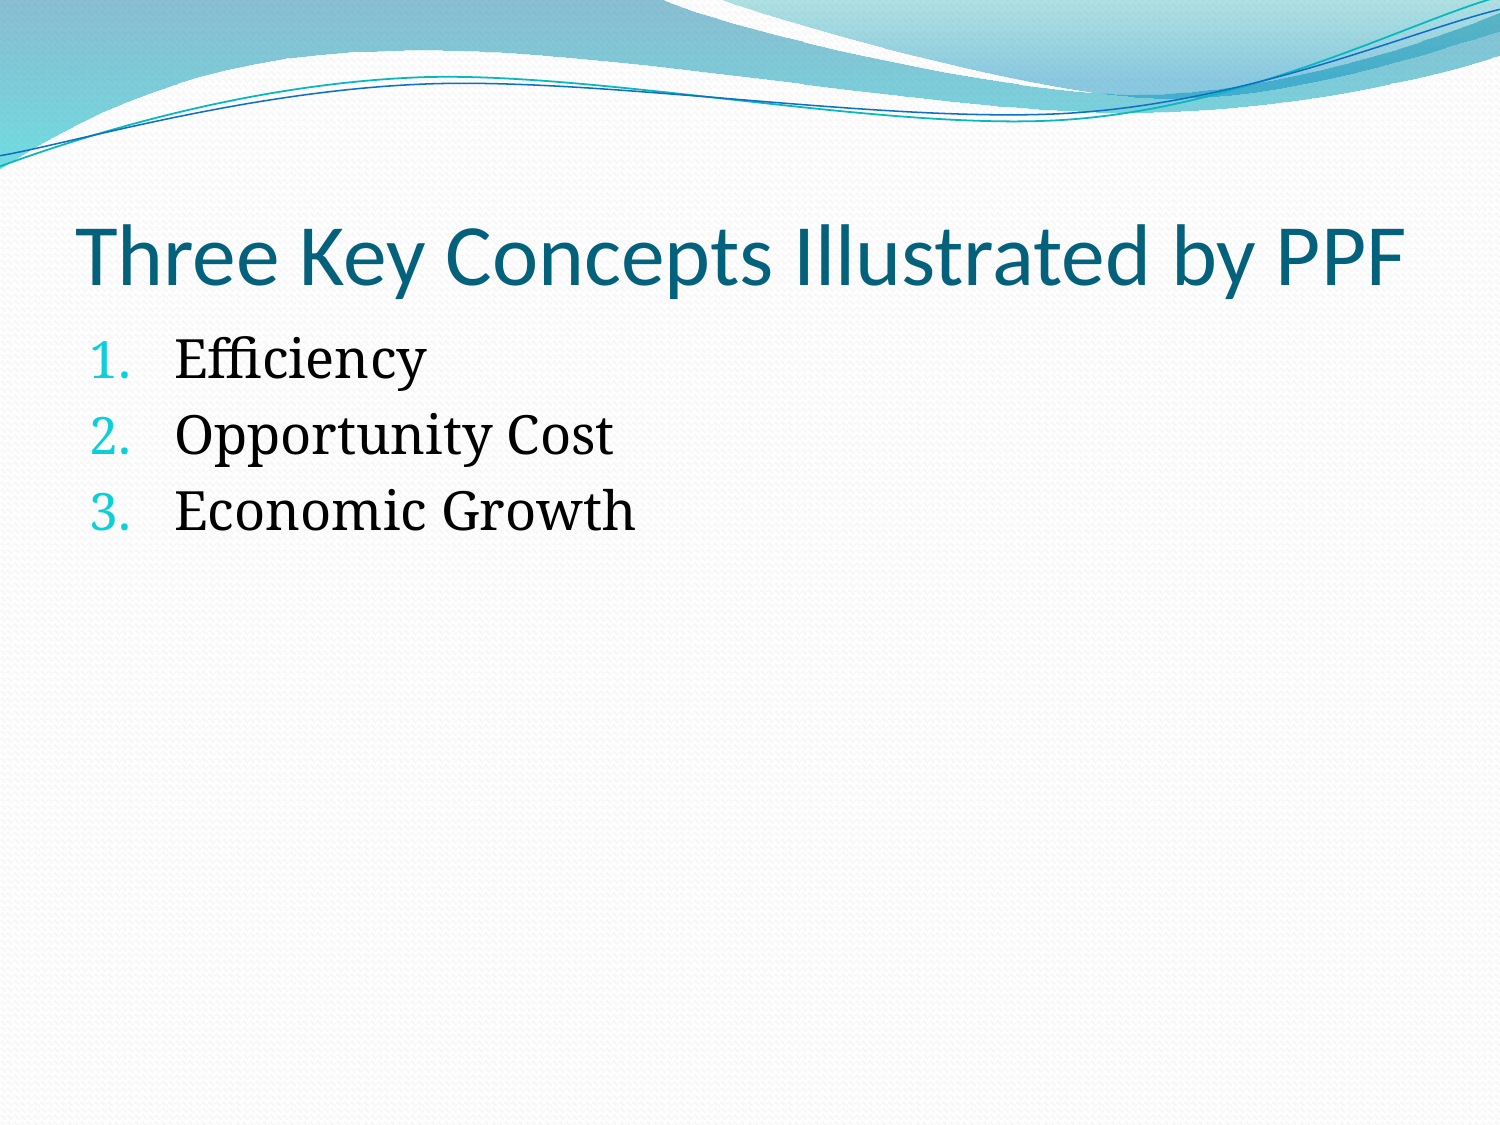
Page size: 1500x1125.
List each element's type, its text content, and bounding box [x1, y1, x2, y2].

title Three Key Concepts Illustrated by PPF [75, 115, 1425, 303]
list Efficiency Opportunity Cost Economic Growth [75, 317, 1425, 1038]
